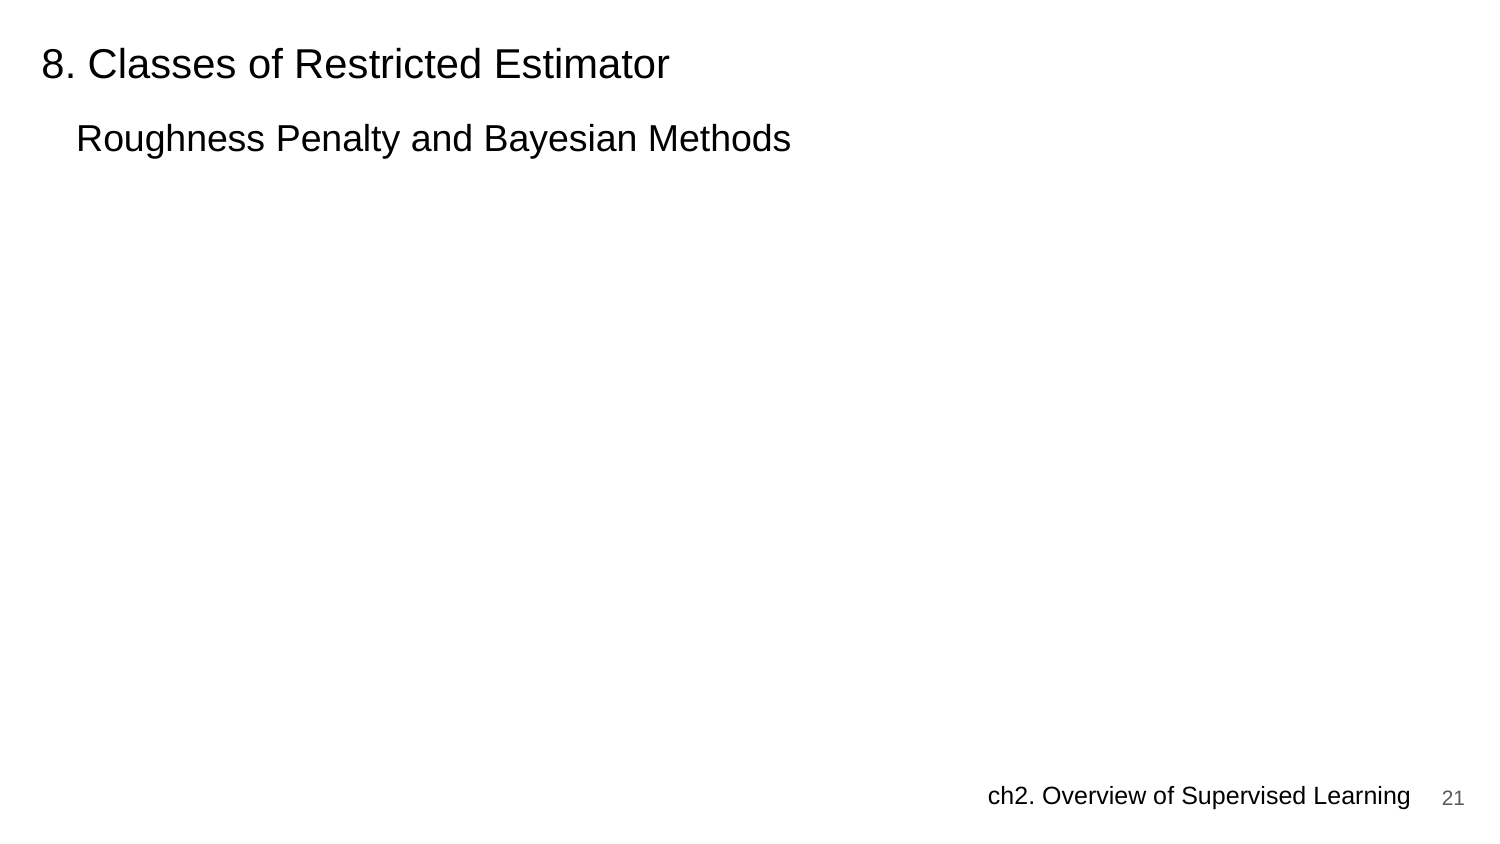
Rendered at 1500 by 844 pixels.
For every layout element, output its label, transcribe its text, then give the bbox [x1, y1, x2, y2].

title Roughness Penalty and Bayesian Methods [61, 99, 1459, 194]
slide_number ‹#› [1389, 764, 1480, 830]
title 8. Classes of Restricted Estimator [26, 22, 1425, 117]
